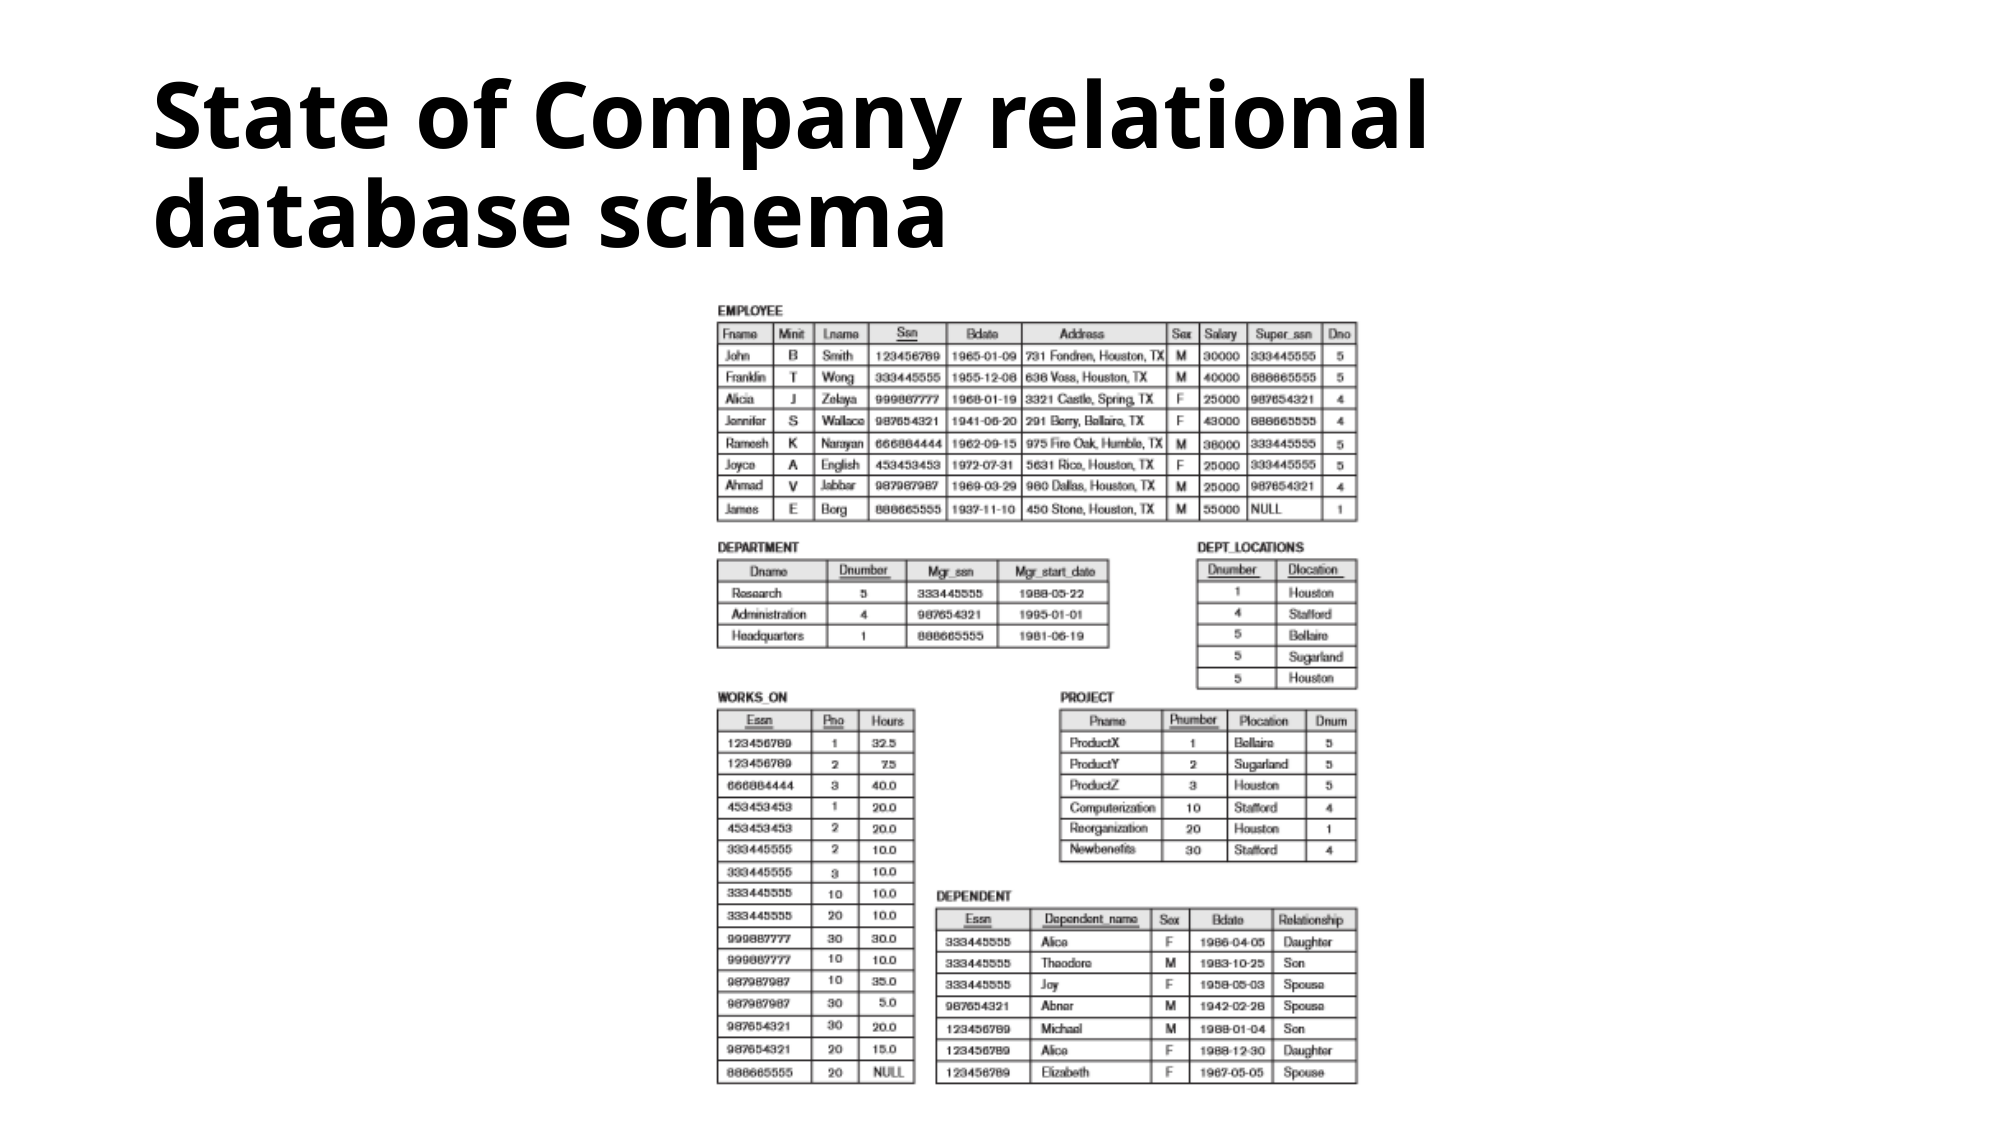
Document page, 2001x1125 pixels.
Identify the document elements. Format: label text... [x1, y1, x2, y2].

title State of Company relational database schema [137, 59, 1863, 278]
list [699, 299, 1370, 1096]
